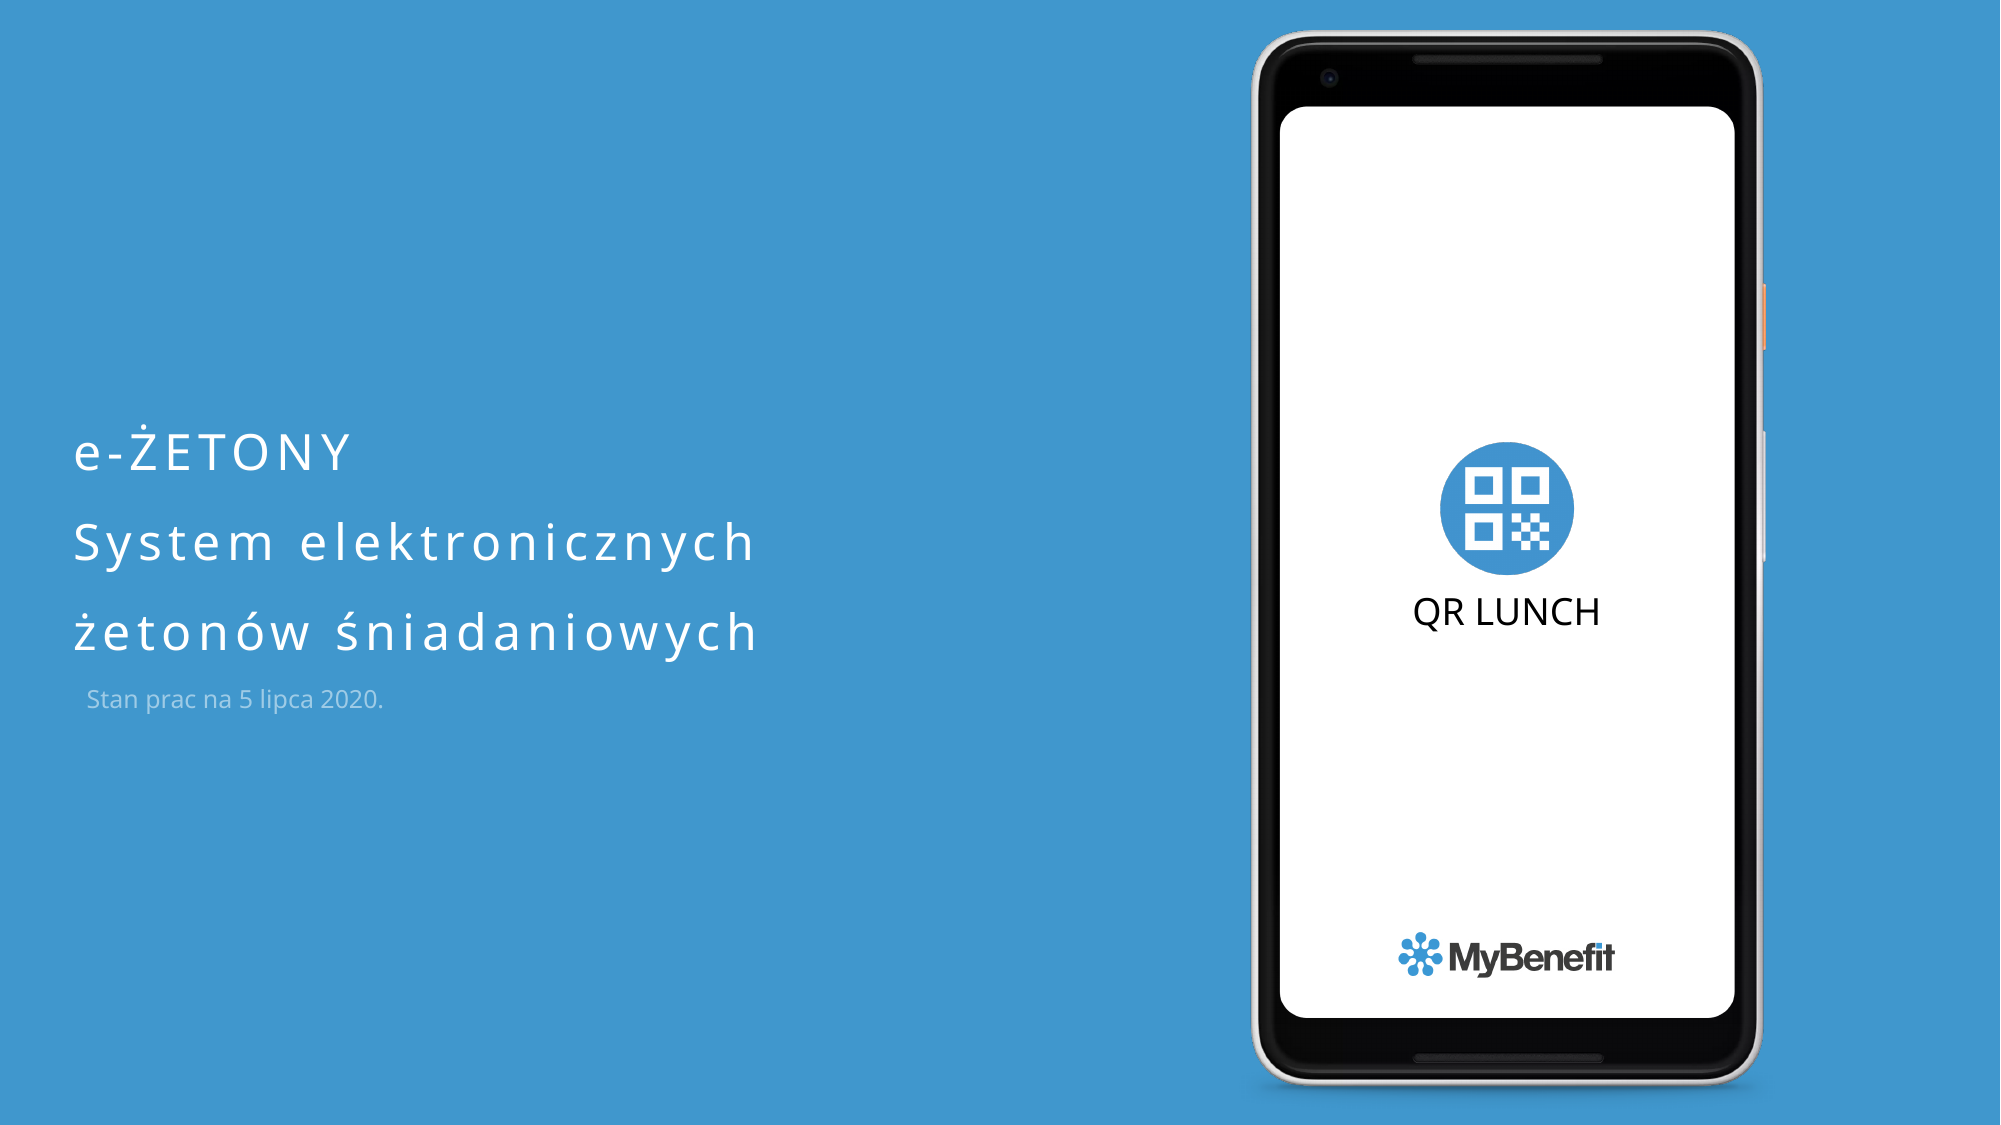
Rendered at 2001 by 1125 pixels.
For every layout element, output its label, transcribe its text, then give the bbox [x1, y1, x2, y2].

text_box e-ŻETONY System elektronicznych żetonów śniadaniowych [58, 382, 954, 668]
picture [1159, 0, 1854, 1125]
text_box Stan prac na 5 lipca 2020. [71, 676, 860, 722]
